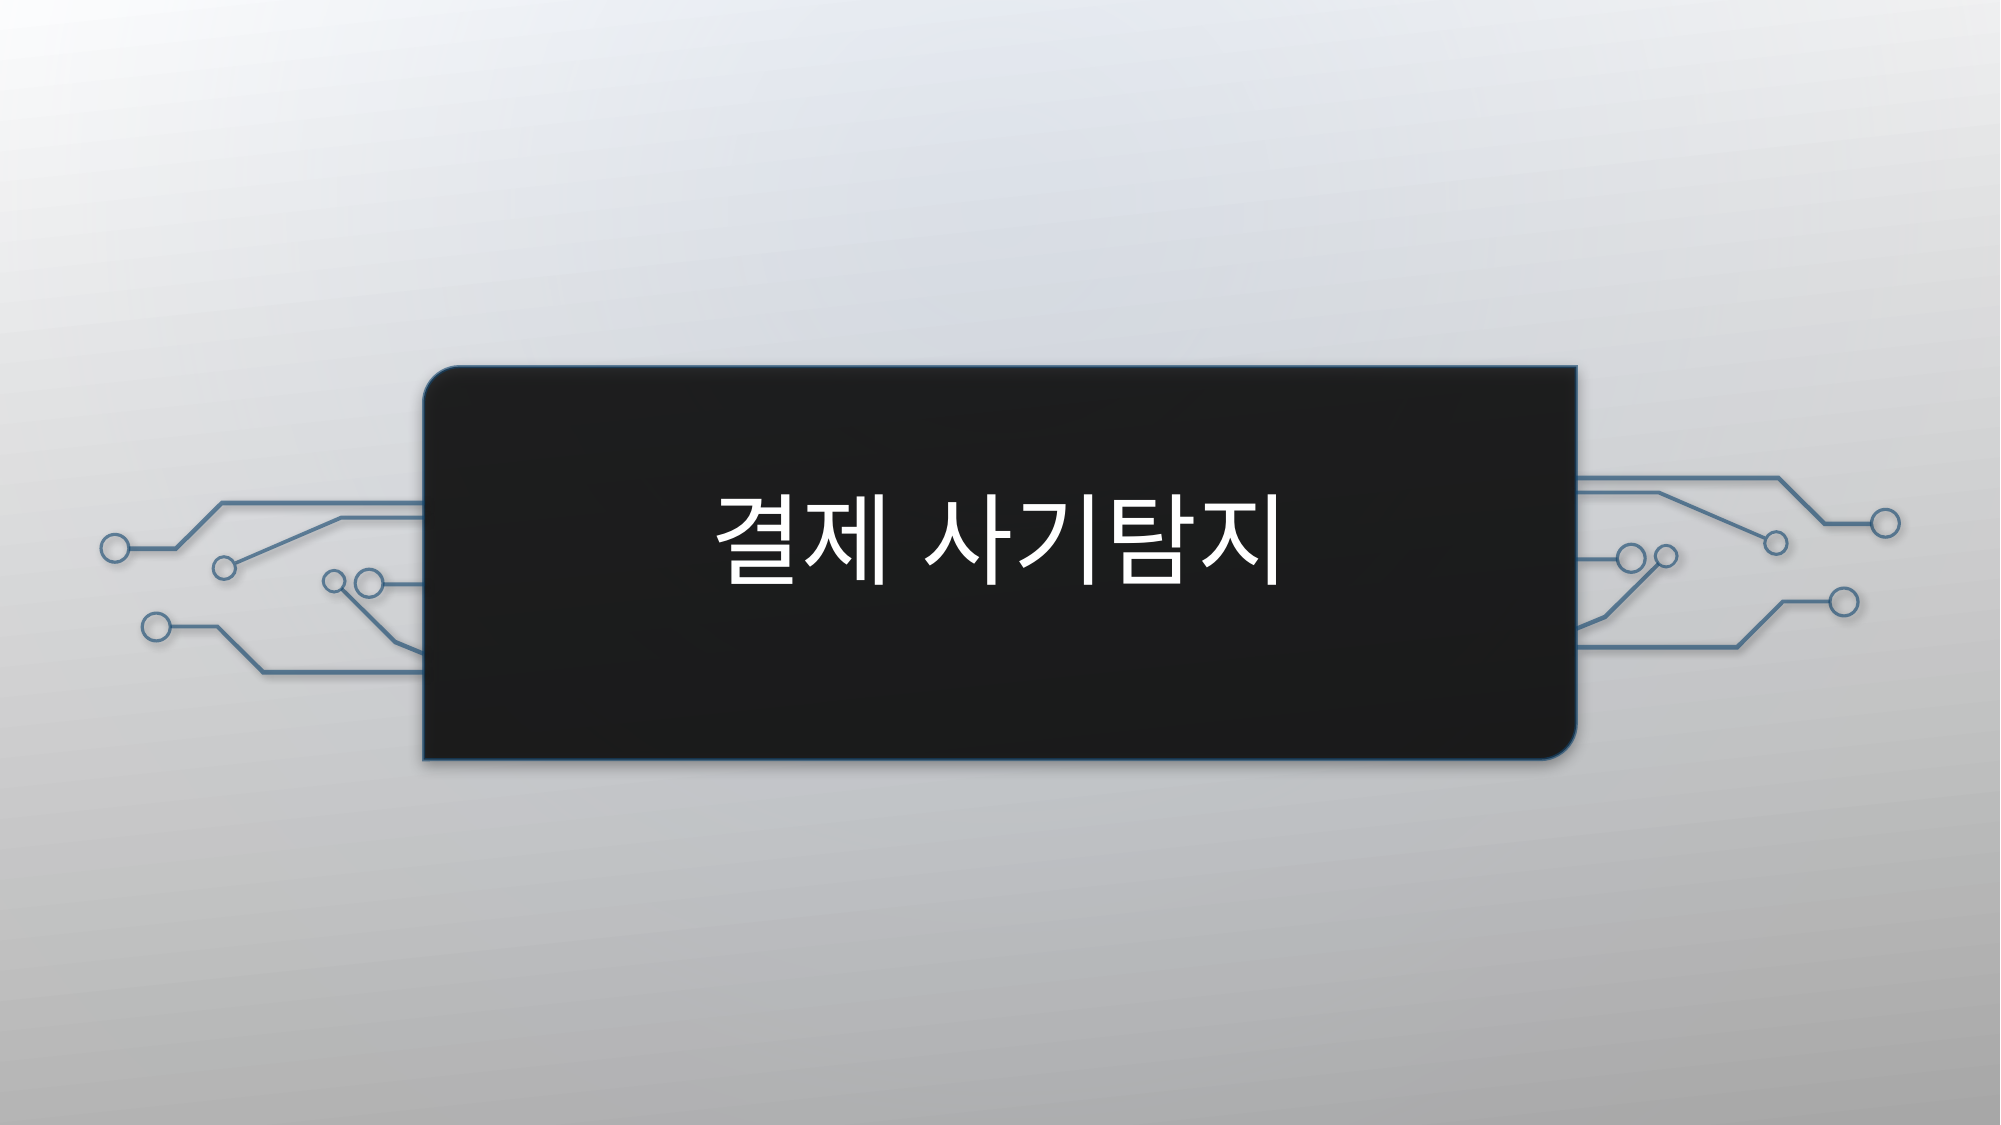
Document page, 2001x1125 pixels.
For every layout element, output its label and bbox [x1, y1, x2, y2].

text_box [0, 0, 2000, 1125]
text_box [99, 475, 1902, 675]
